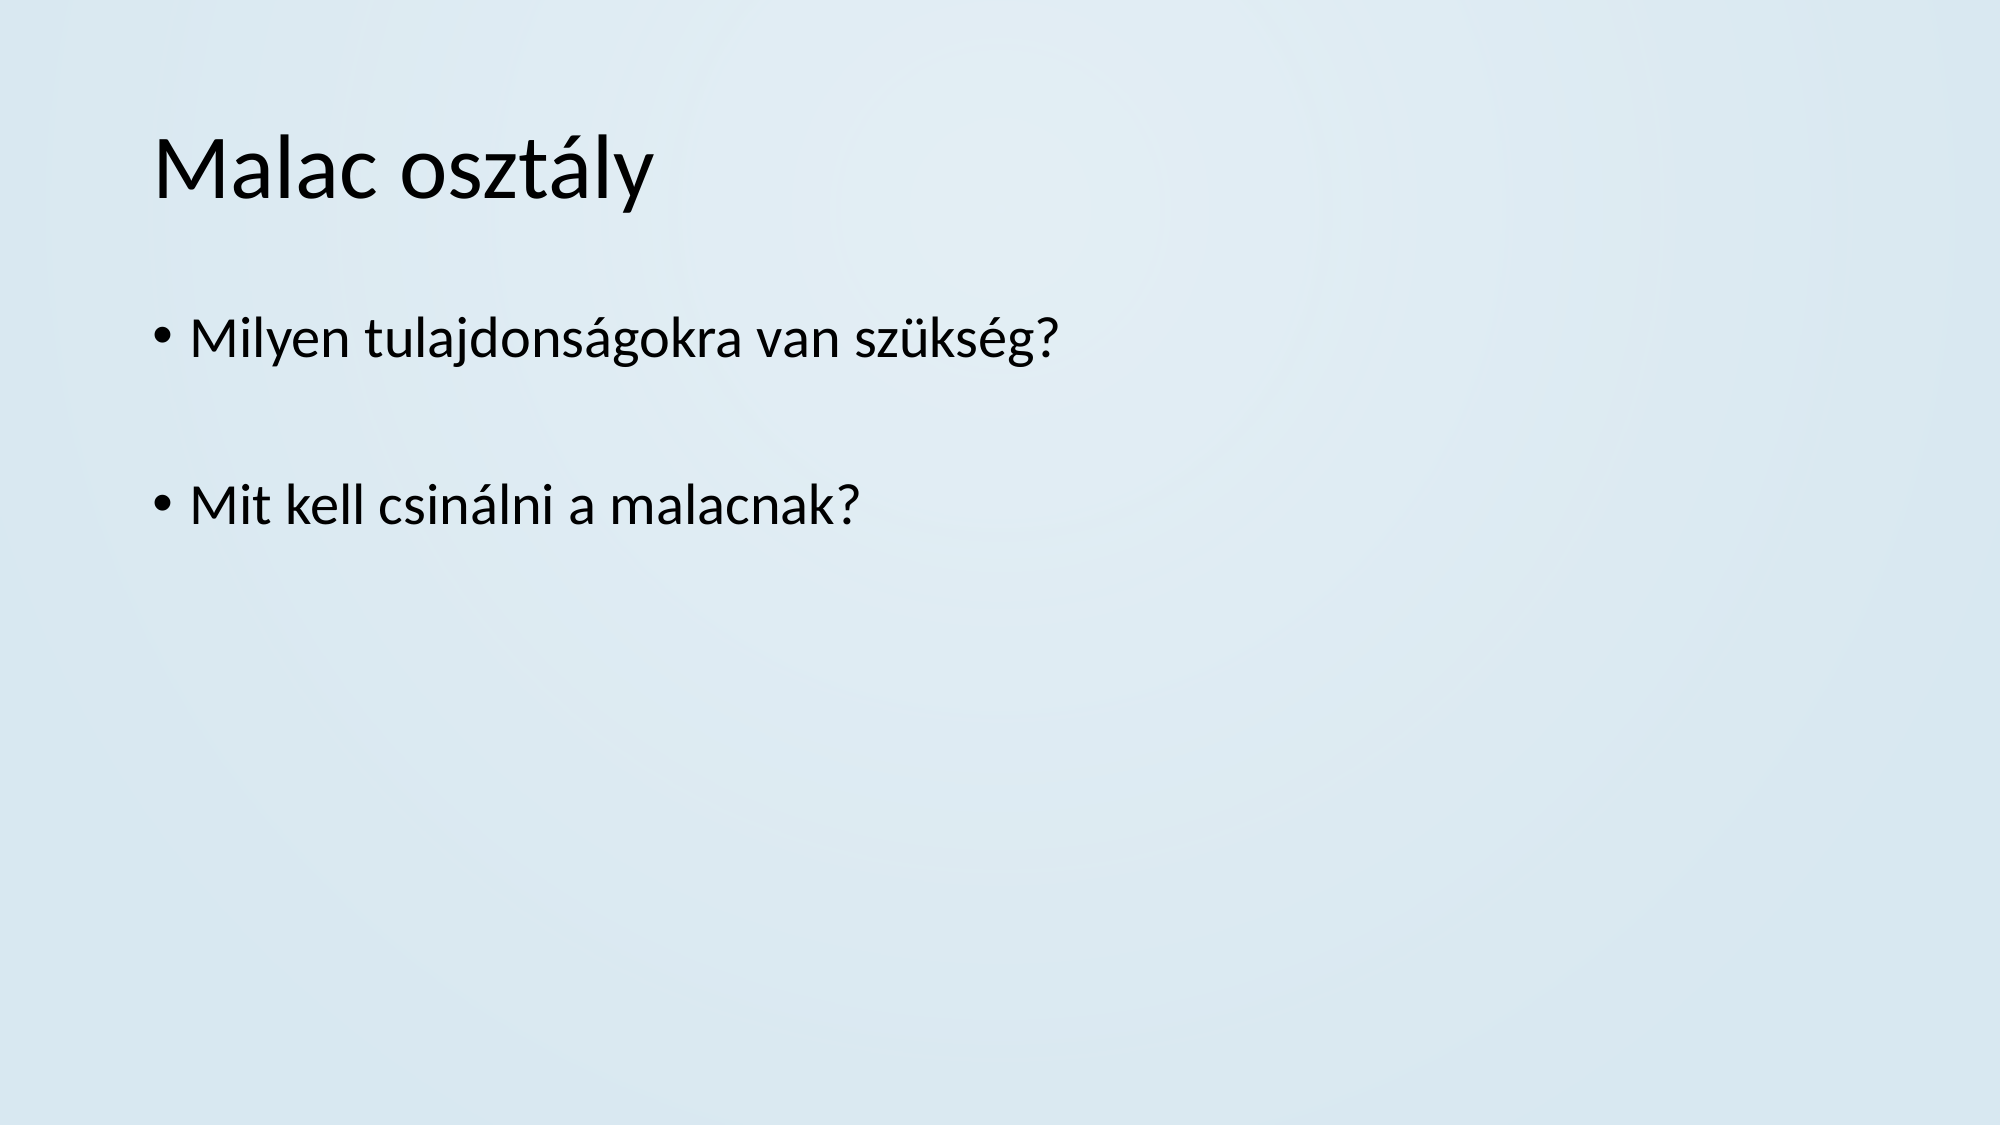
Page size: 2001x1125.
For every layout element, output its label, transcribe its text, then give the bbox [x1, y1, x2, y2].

list Milyen tulajdonságokra van szükség? Mit kell csinálni a malacnak? [137, 299, 1863, 1014]
title Malac osztály [137, 59, 1863, 278]
